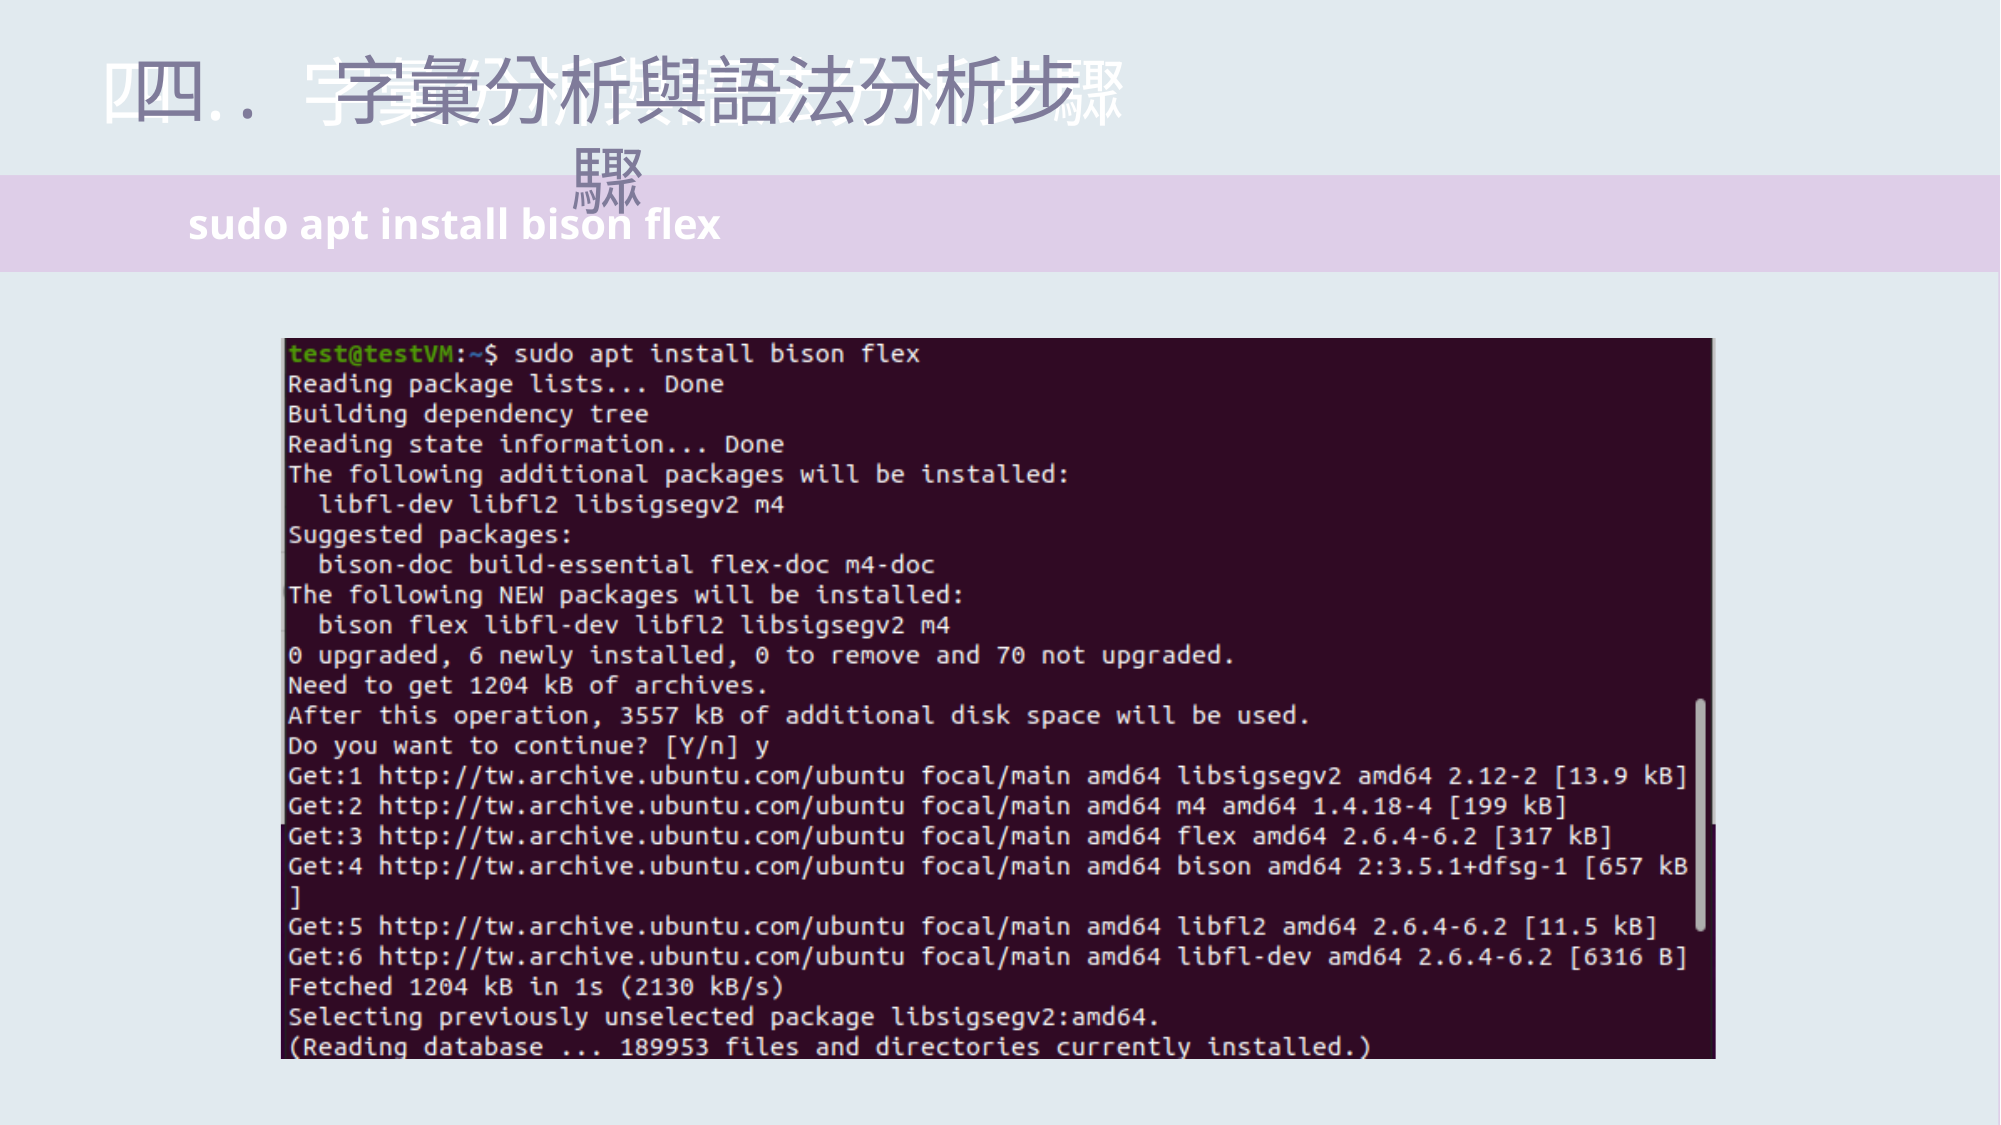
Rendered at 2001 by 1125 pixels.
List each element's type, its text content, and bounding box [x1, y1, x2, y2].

picture [280, 338, 1716, 1059]
text_box [0, 0, 2000, 176]
text_box [0, 271, 1999, 1125]
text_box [67, 36, 1160, 144]
text_box sudo apt install bison flex [173, 190, 805, 256]
